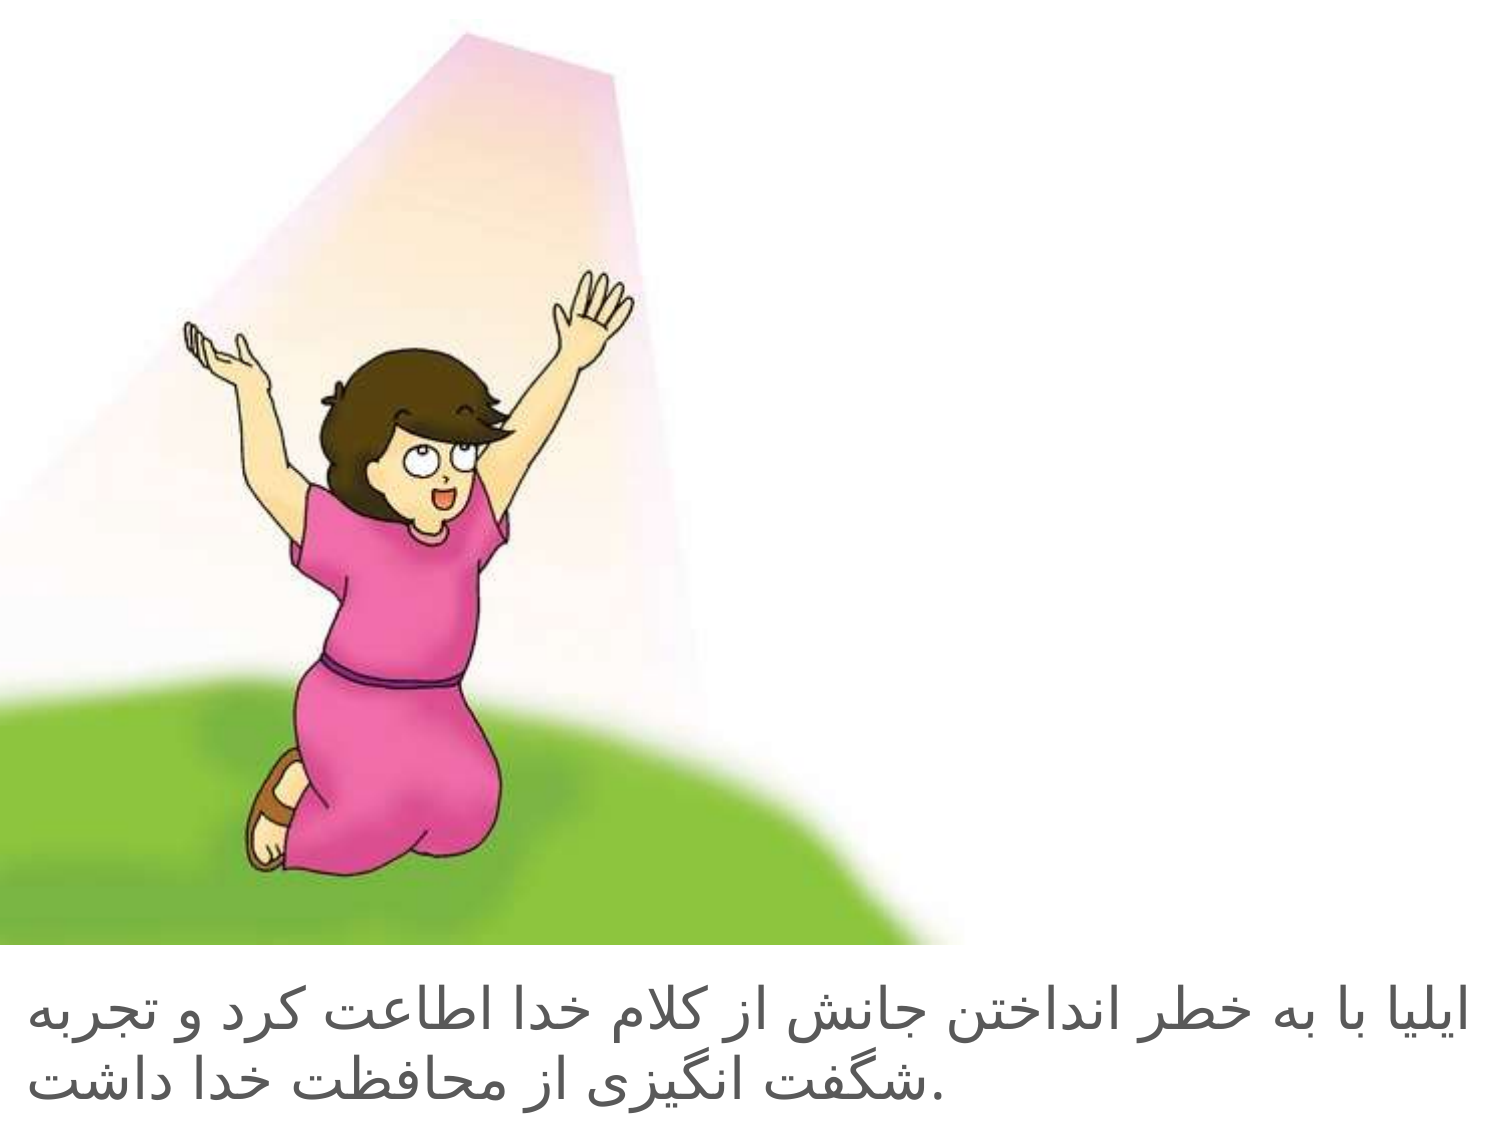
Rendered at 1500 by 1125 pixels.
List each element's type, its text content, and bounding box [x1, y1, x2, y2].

text_box ایلیا با به خطر انداختن جانش از کلام خدا اطاعت کرد و تجربه شگفت انگیزی از محافظت خدا داشت. [11, 964, 1498, 1119]
picture [0, 18, 1306, 946]
